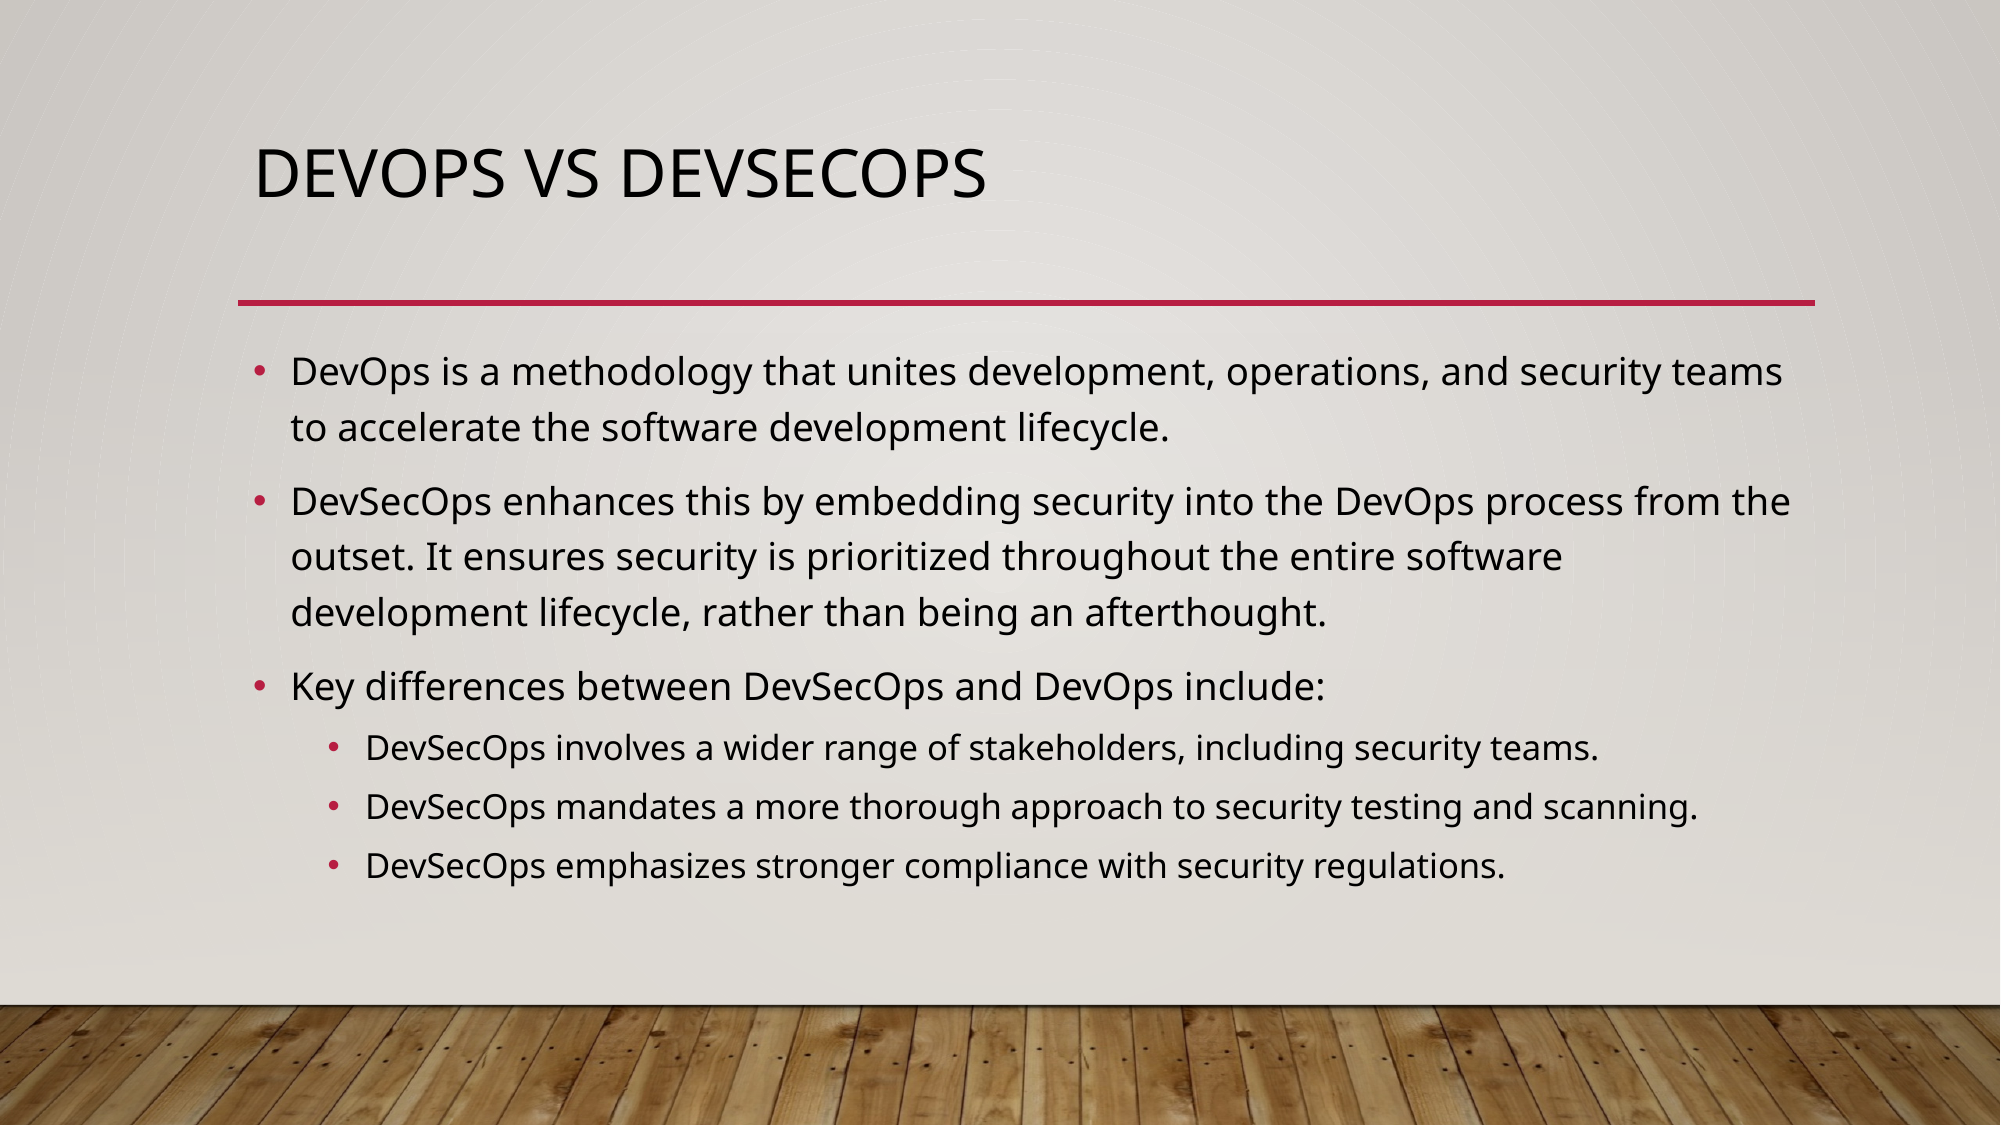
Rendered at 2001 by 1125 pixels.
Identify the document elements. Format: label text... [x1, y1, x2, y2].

list DevOps is a methodology that unites development, operations, and security teams to accelerate the software development lifecycle. DevSecOps enhances this by embedding security into the DevOps process from the outset. It ensures security is prioritized throughout the entire software development lifecycle, rather than being an afterthought. Key differences between DevSecOps and DevOps include: DevSecOps involves a wider range of stakeholders, including security teams. DevSecOps mandates a more thorough approach to security testing and scanning. DevSecOps emphasizes stronger compliance with security regulations. [238, 330, 1814, 897]
title Devops vs devsecops [238, 131, 1814, 305]
picture [0, 1005, 2000, 1125]
